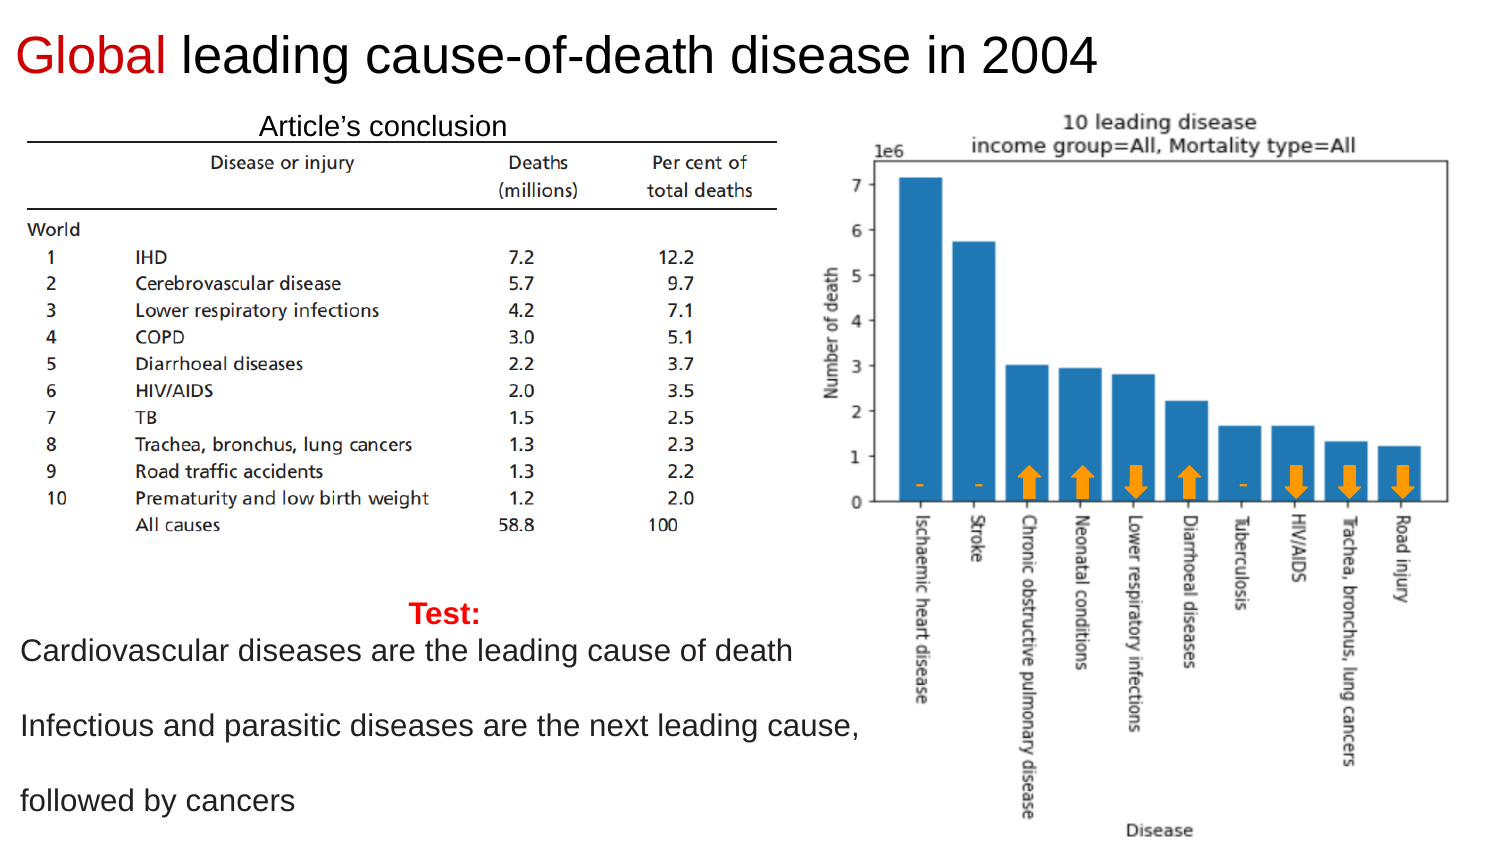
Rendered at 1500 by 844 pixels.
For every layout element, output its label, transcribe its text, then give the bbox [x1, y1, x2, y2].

title Global leading cause-of-death disease in 2004 [0, 6, 1139, 101]
picture [24, 130, 777, 539]
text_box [809, 100, 1462, 839]
text_box Test: Cardiovascular diseases are the leading cause of death Infectious and parasitic diseases are the next leading cause, followed by cancers [5, 578, 806, 844]
text_box Article’s conclusion [244, 92, 615, 129]
